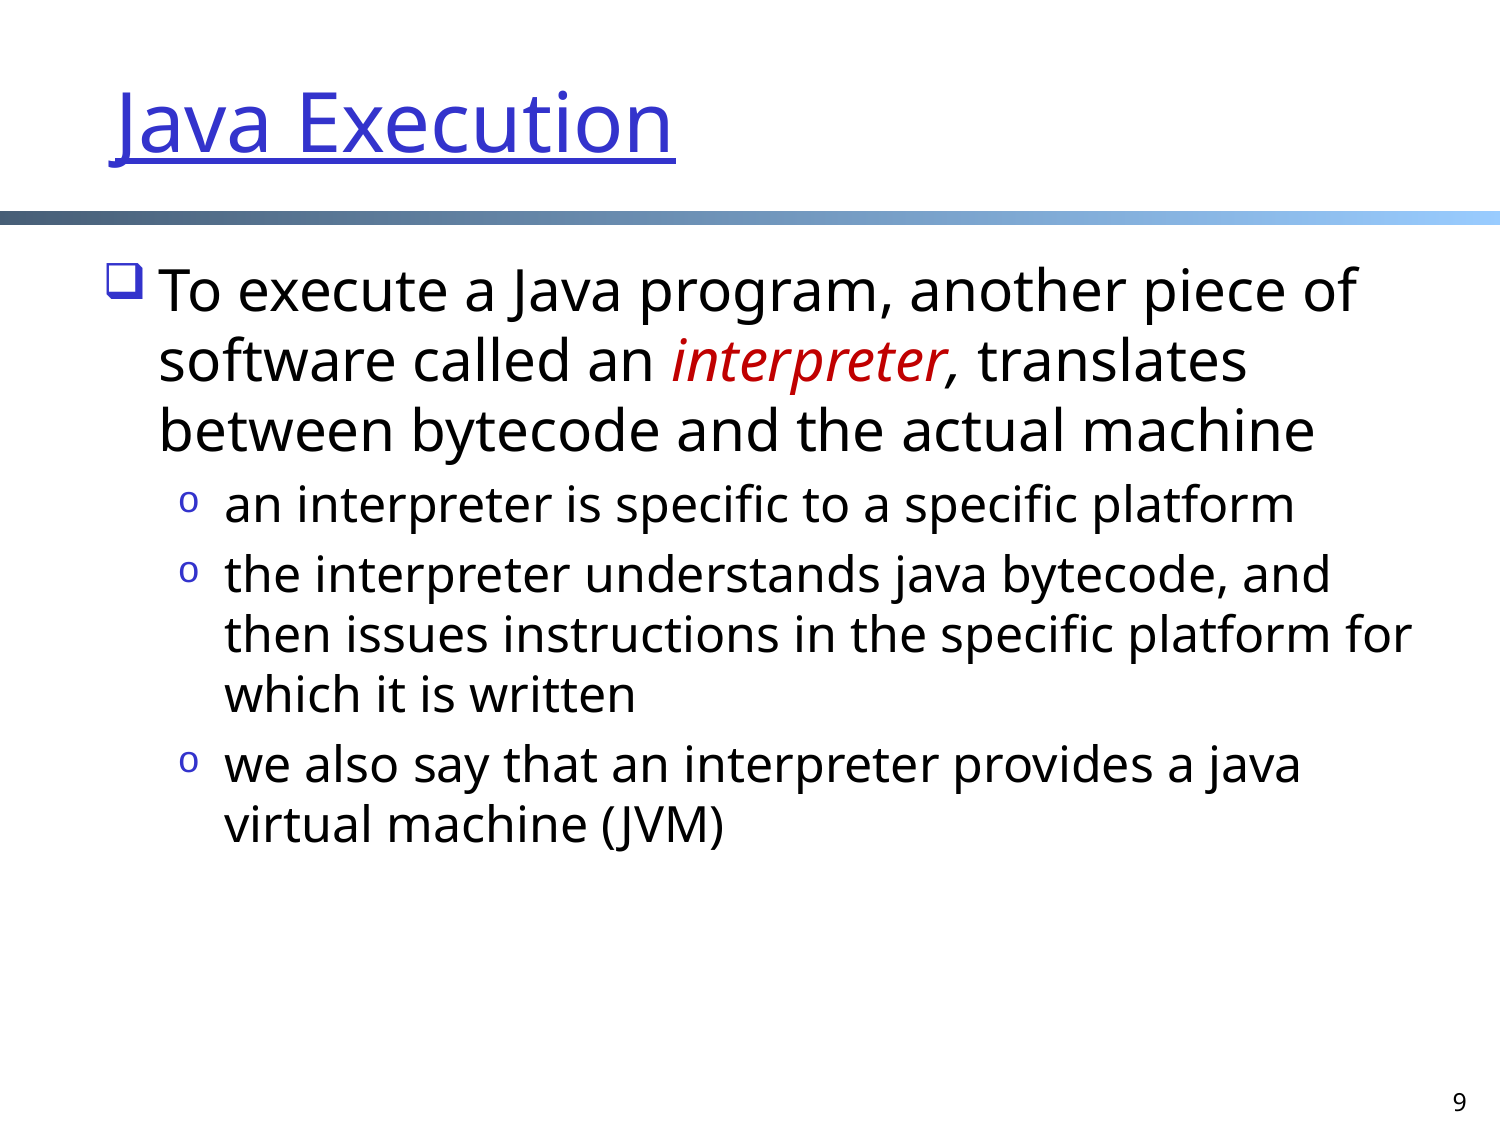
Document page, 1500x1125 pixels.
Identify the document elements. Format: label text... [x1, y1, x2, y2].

text_box To execute a Java program, another piece of software called an interpreter, translates between bytecode and the actual machine an interpreter is specific to a specific platform the interpreter understands java bytecode, and then issues instructions in the specific platform for which it is written we also say that an interpreter provides a java virtual machine (JVM) [87, 245, 1450, 1100]
text_box Java Execution [100, 62, 1413, 175]
slide_number 9 [1406, 1078, 1482, 1125]
